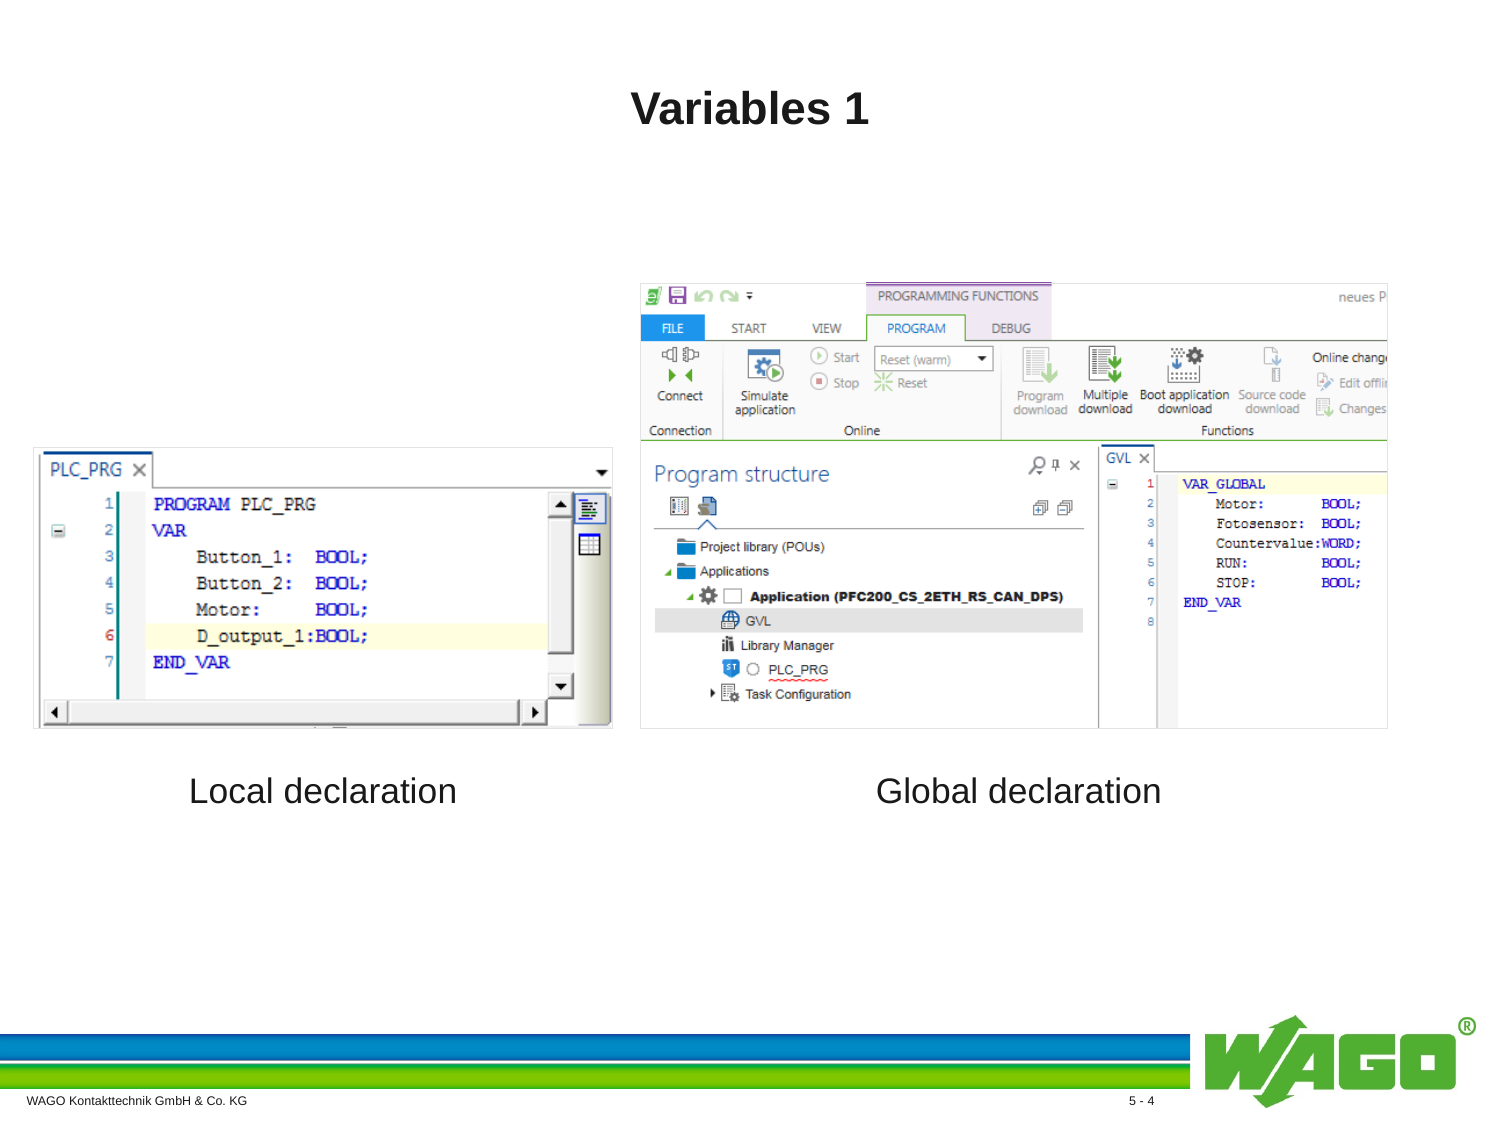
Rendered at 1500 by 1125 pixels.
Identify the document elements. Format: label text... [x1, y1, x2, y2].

picture [1205, 1015, 1476, 1108]
picture [640, 282, 1388, 729]
text_box Local declaration [174, 760, 473, 818]
title Variables 1 [56, 71, 1444, 146]
text_box Global declaration [861, 760, 1177, 818]
picture [33, 447, 613, 729]
